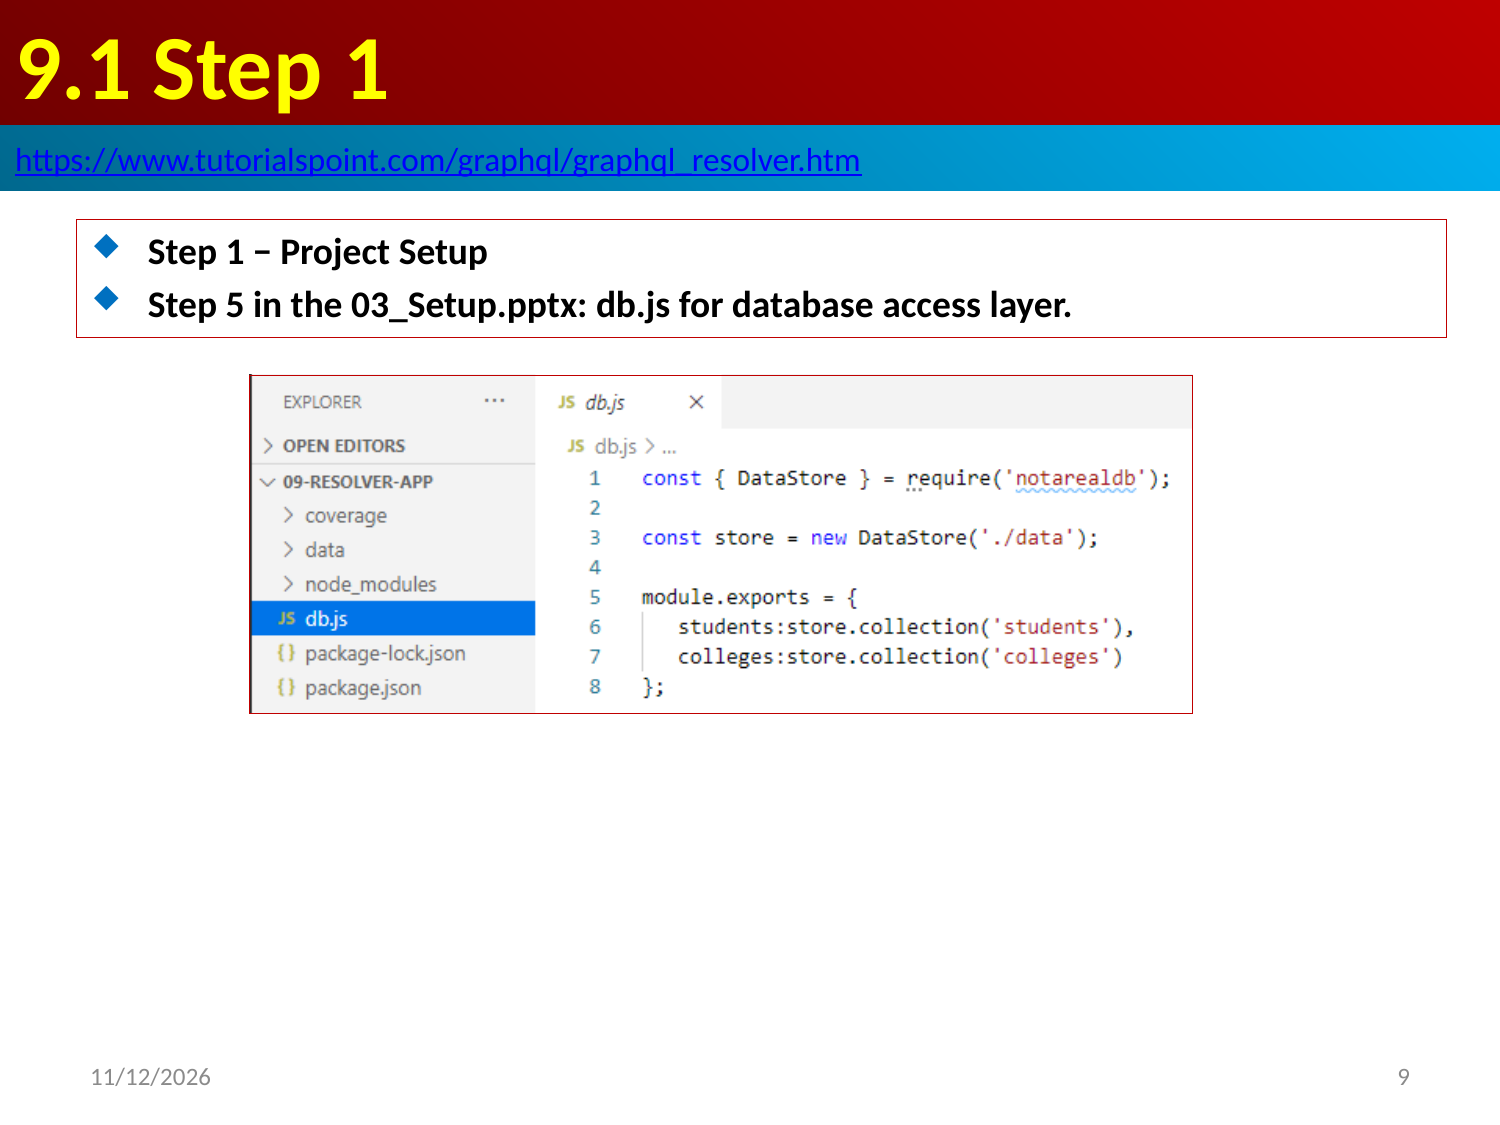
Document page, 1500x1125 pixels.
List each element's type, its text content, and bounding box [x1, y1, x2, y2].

picture [249, 374, 1193, 715]
title 9.1 Step 1 [0, 0, 1500, 125]
subtitle Step 1 − Project Setup Step 5 in the 03_Setup.pptx: db.js for database access layer. [76, 219, 1447, 338]
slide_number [75, 1042, 425, 1109]
slide_number 9 [1074, 1042, 1425, 1109]
text_box https://www.tutorialspoint.com/graphql/graphql_resolver.htm [0, 125, 1500, 191]
